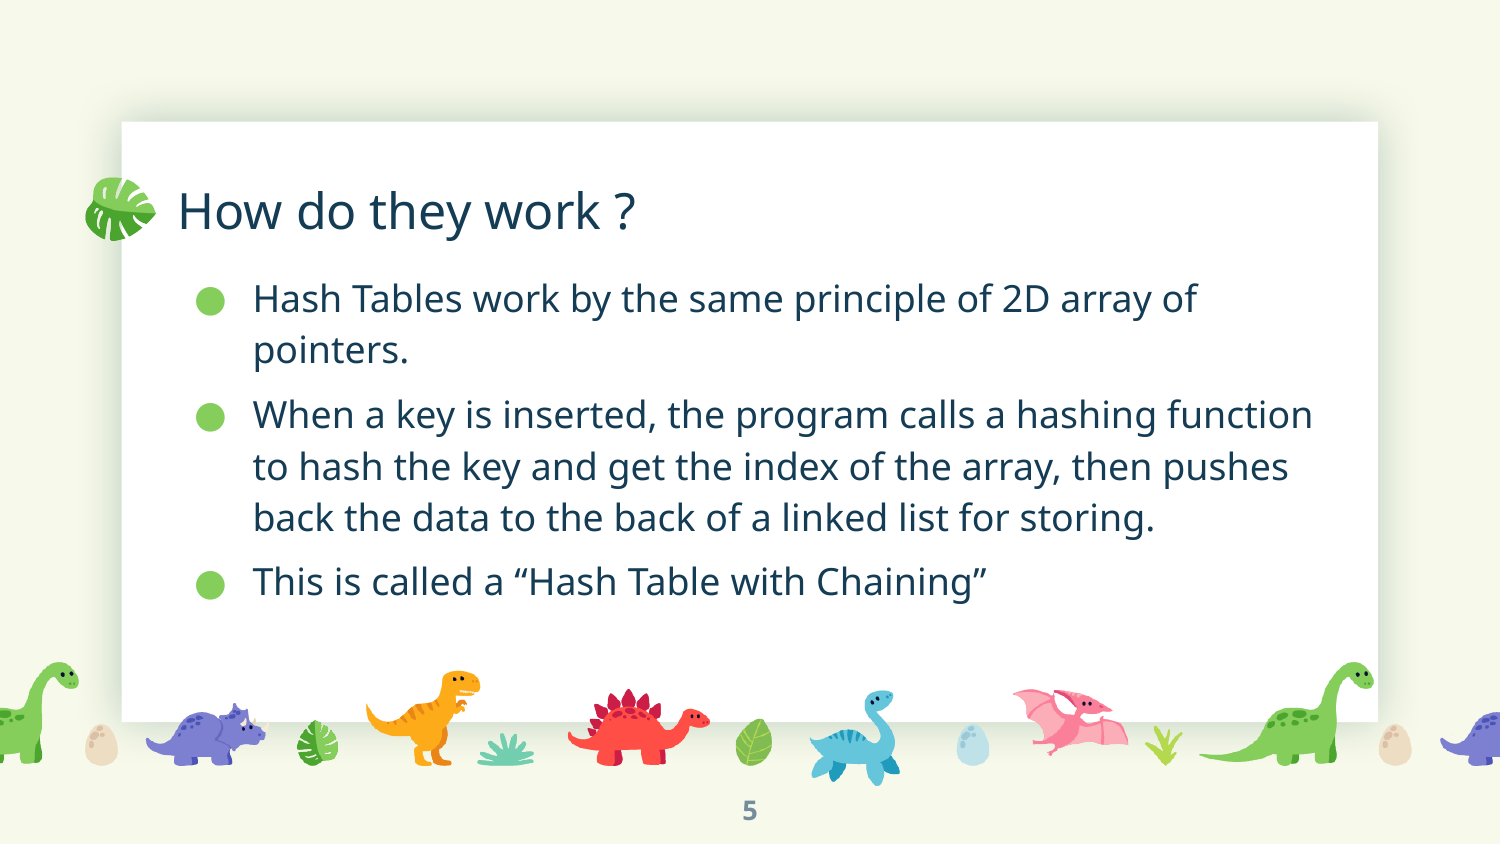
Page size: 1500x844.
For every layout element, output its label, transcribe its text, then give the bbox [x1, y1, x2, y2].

slide_number 5 [705, 779, 795, 844]
picture [86, 178, 156, 241]
title How do they work ? [177, 185, 1323, 241]
list Hash Tables work by the same principle of 2D array of pointers. When a key is inserted, the program calls a hashing function to hash the key and get the index of the array, then pushes back the data to the back of a linked list for storing. This is called a “Hash Table with Chaining” [177, 267, 1323, 655]
picture [0, 651, 1500, 793]
